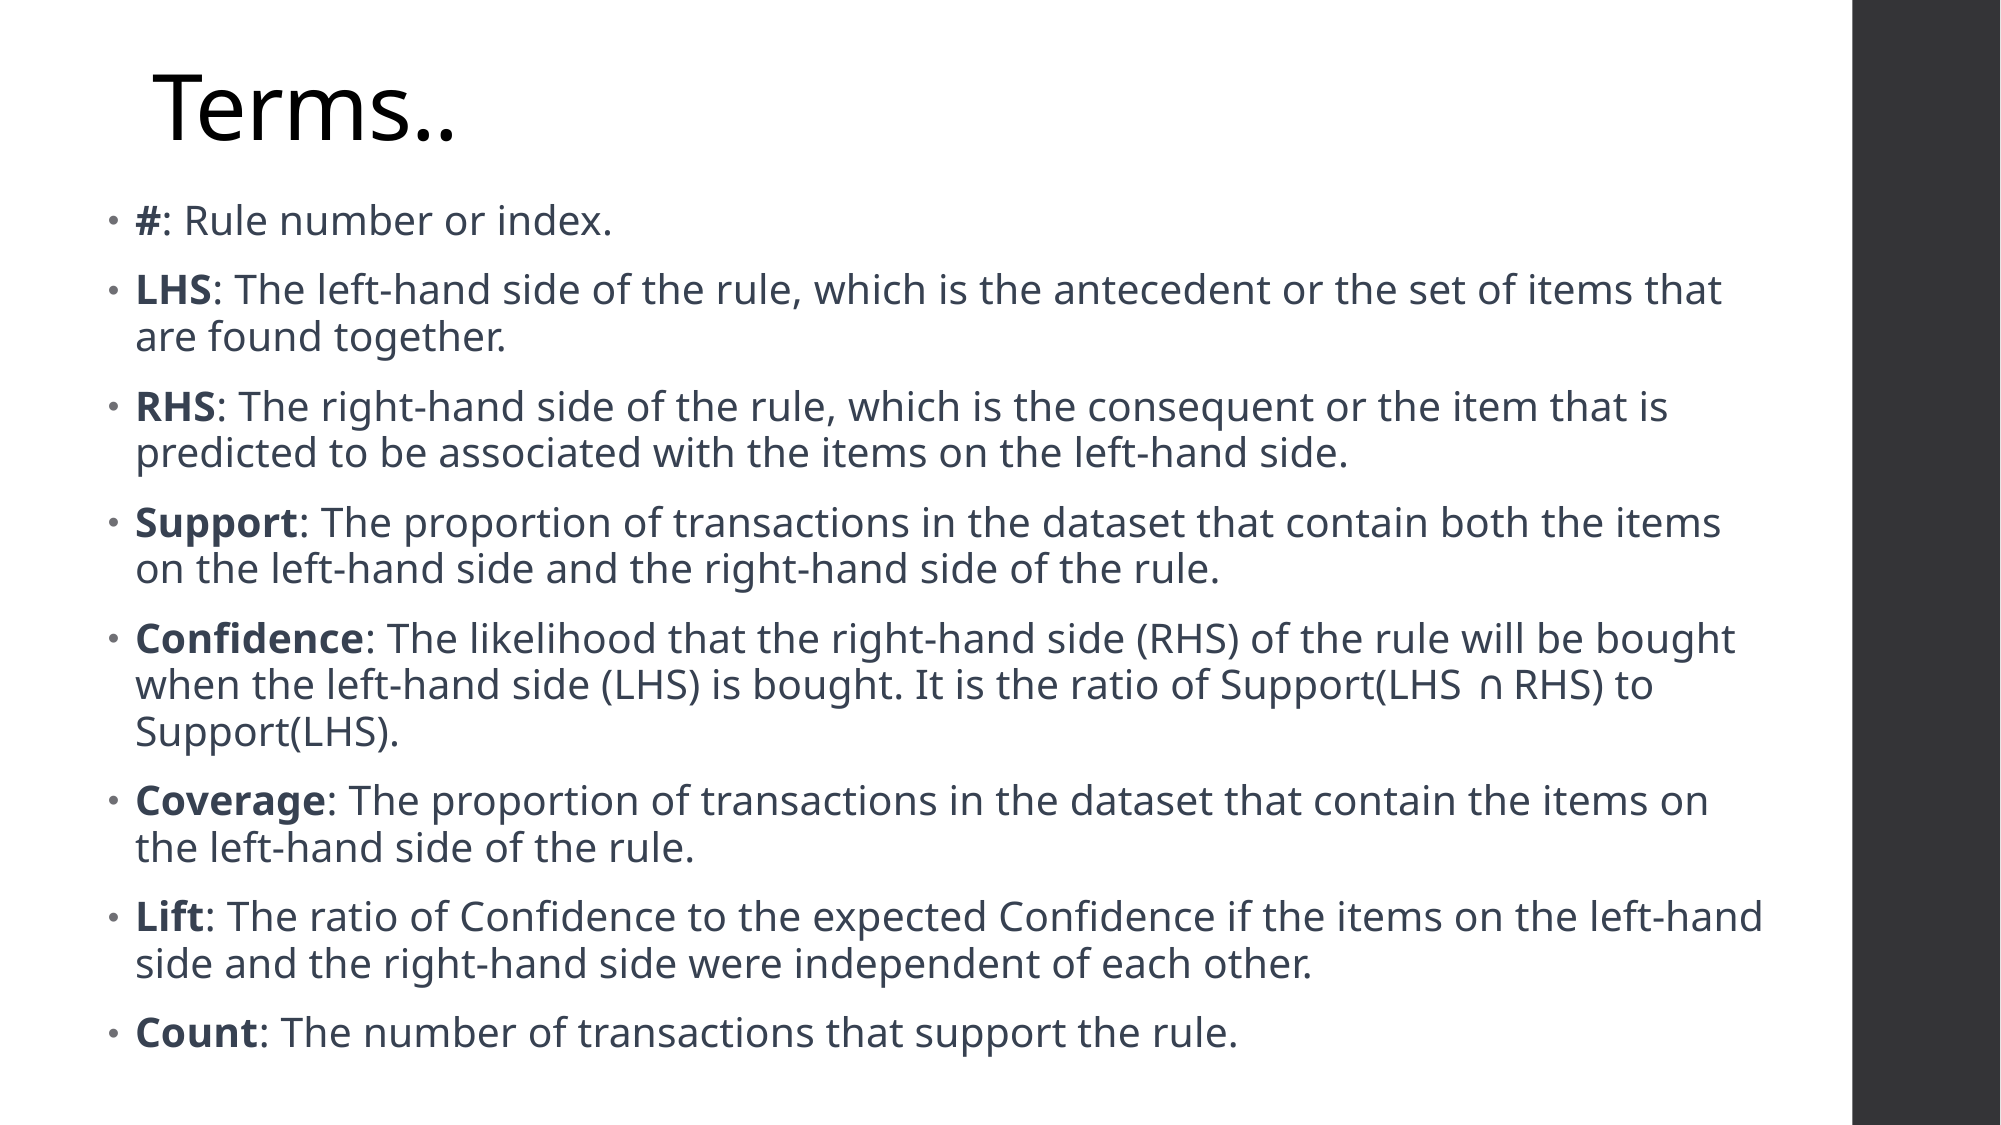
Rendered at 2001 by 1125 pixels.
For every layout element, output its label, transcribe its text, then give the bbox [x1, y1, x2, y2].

title Terms.. [137, 8, 1863, 168]
list #: Rule number or index. LHS: The left-hand side of the rule, which is the antecedent or the set of items that are found together. RHS: The right-hand side of the rule, which is the consequent or the item that is predicted to be associated with the items on the left-hand side. Support: The proportion of transactions in the dataset that contain both the items on the left-hand side and the right-hand side of the rule. Confidence: The likelihood that the right-hand side (RHS) of the rule will be bought when the left-hand side (LHS) is bought. It is the ratio of Support(LHS ∩ RHS) to Support(LHS). Coverage: The proportion of transactions in the dataset that contain the items on the left-hand side of the rule. Lift: The ratio of Confidence to the expected Confidence if the items on the left-hand side and the right-hand side were independent of each other. Count: The number of transactions that support the rule. [93, 190, 1799, 1069]
